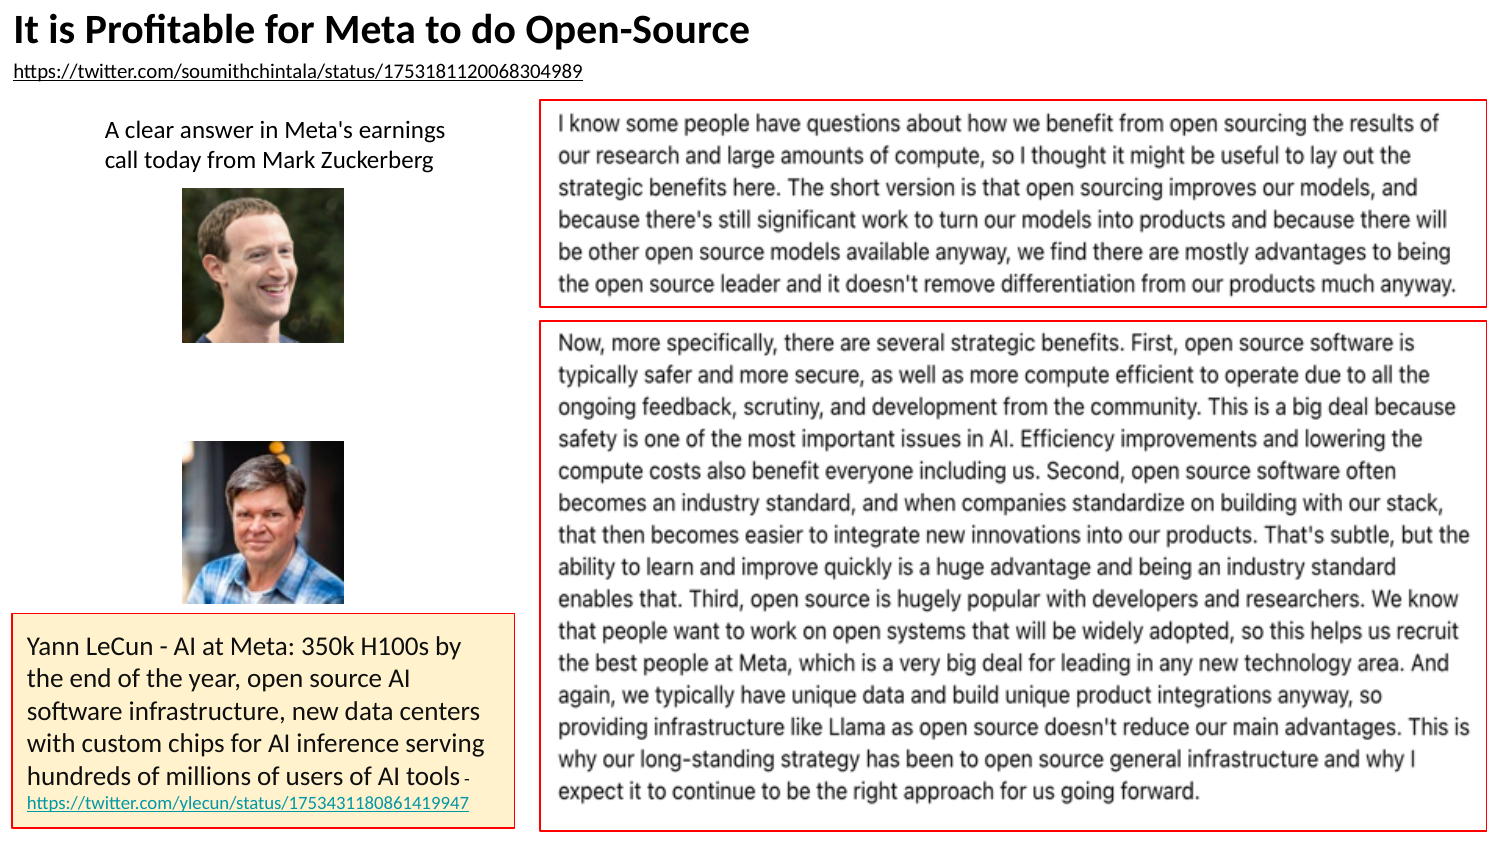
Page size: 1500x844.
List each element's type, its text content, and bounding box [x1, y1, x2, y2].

text_box Yann LeCun - AI at Meta: 350k H100s by the end of the year, open source AI software infrastructure, new data centers with custom chips for AI inference serving hundreds of millions of users of AI tools - https://twitter.com/ylecun/status/1753431180861419947 [11, 613, 515, 829]
text_box It is Profitable for Meta to do Open-Source [11, 0, 781, 53]
text_box A clear answer in Meta's earnings call today from Mark Zuckerberg [103, 112, 467, 176]
picture [182, 188, 345, 343]
picture [540, 100, 1487, 307]
text_box https://twitter.com/soumithchintala/status/1753181120068304989 [0, 44, 610, 96]
picture [182, 441, 345, 604]
picture [540, 321, 1487, 831]
